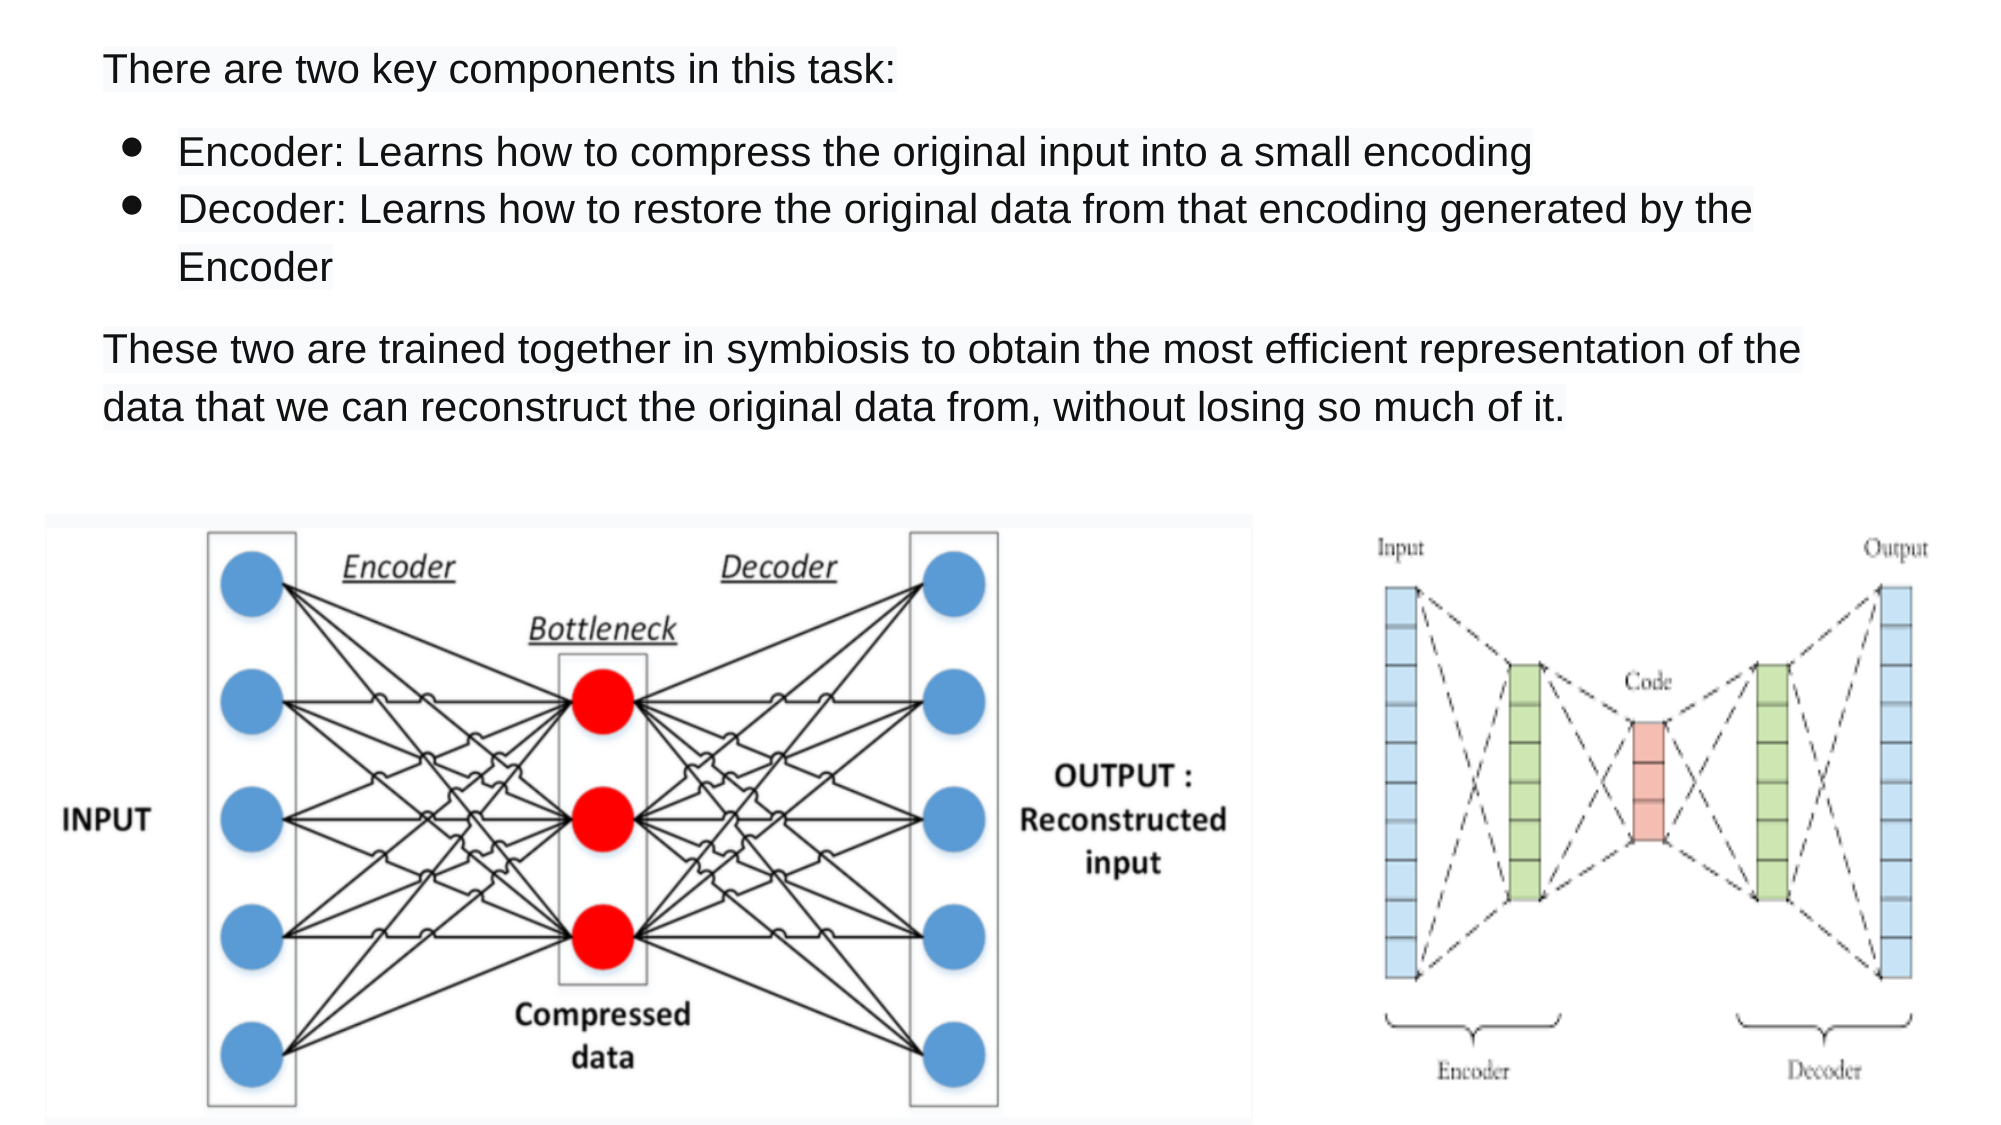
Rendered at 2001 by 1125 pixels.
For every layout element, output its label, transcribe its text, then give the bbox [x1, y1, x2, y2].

picture [1339, 533, 1938, 1086]
picture [44, 514, 1253, 1125]
title There are two key components in this task: Encoder: Learns how to compress the original input into a small encoding Decoder: Learns how to restore the original data from that encoding generated by the Encoder These two are trained together in symbiosis to obtain the most efficient representation of the data that we can reconstruct the original data from, without losing so much of it. [87, 10, 1825, 453]
